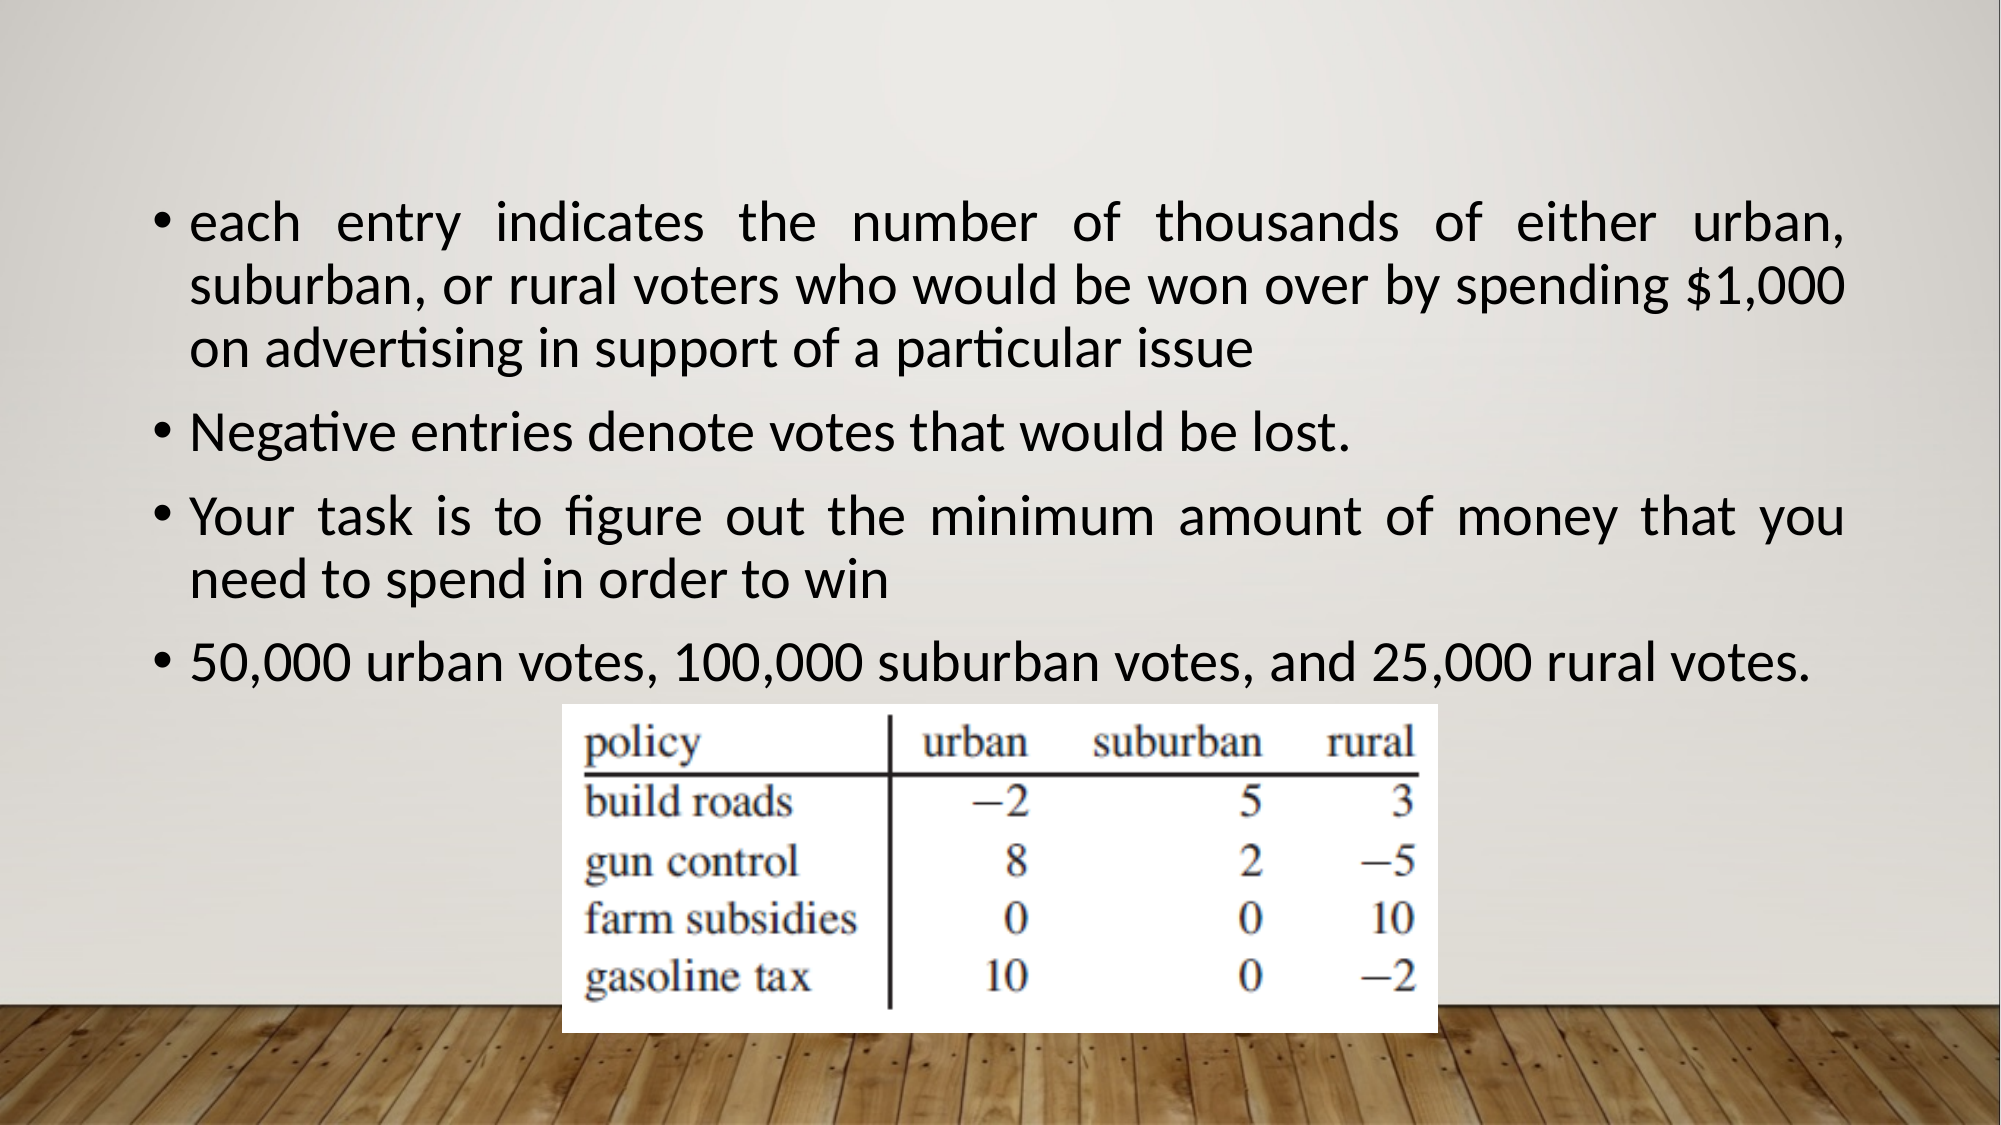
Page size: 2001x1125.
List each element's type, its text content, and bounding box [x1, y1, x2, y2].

picture [0, 0, 2001, 1125]
list each entry indicates the number of thousands of either urban, suburban, or rural voters who would be won over by spending $1,000 on advertising in support of a particular issue Negative entries denote votes that would be lost. Your task is to figure out the minimum amount of money that you need to spend in order to win 50,000 urban votes, 100,000 suburban votes, and 25,000 rural votes. [137, 183, 1863, 898]
